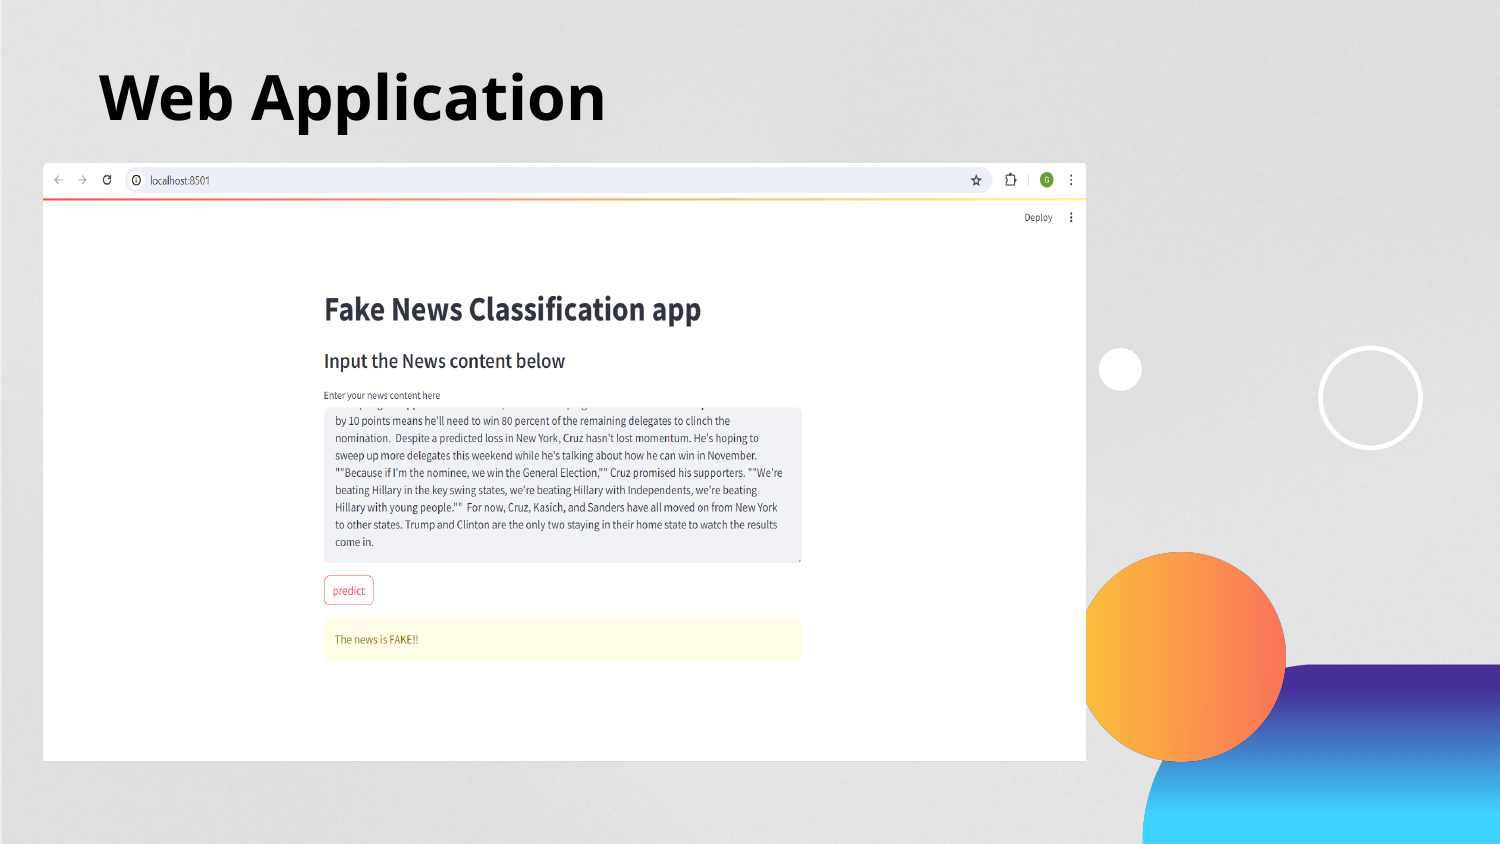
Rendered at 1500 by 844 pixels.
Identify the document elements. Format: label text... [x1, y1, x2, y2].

title Web Application [84, 43, 944, 142]
text_box [1320, 347, 1421, 448]
text_box [1098, 347, 1142, 391]
picture [43, 163, 1500, 844]
